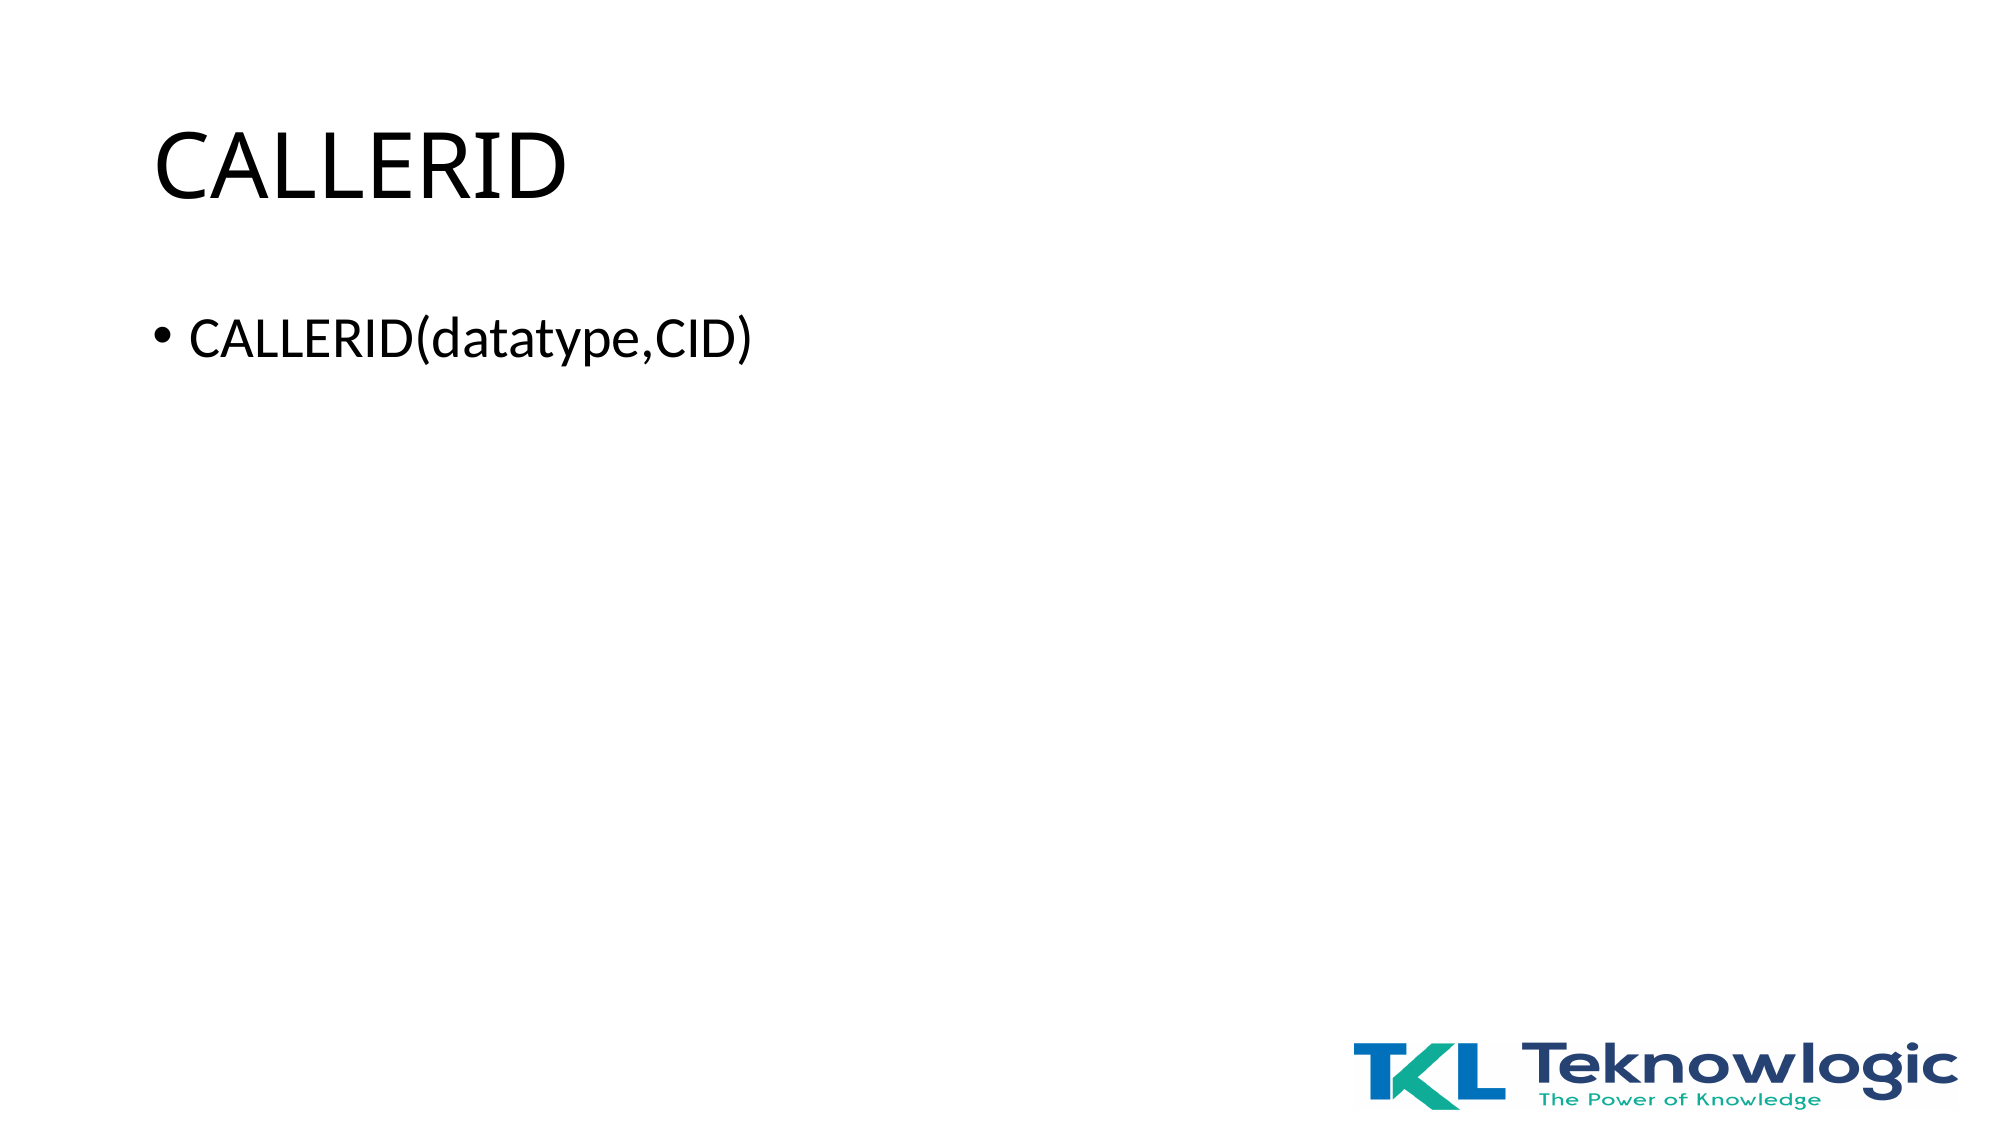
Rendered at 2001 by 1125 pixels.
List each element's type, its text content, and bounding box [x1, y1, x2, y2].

picture [1354, 1042, 1958, 1110]
title CALLERID [137, 59, 1863, 278]
list CALLERID(datatype,CID) [137, 299, 1863, 1014]
